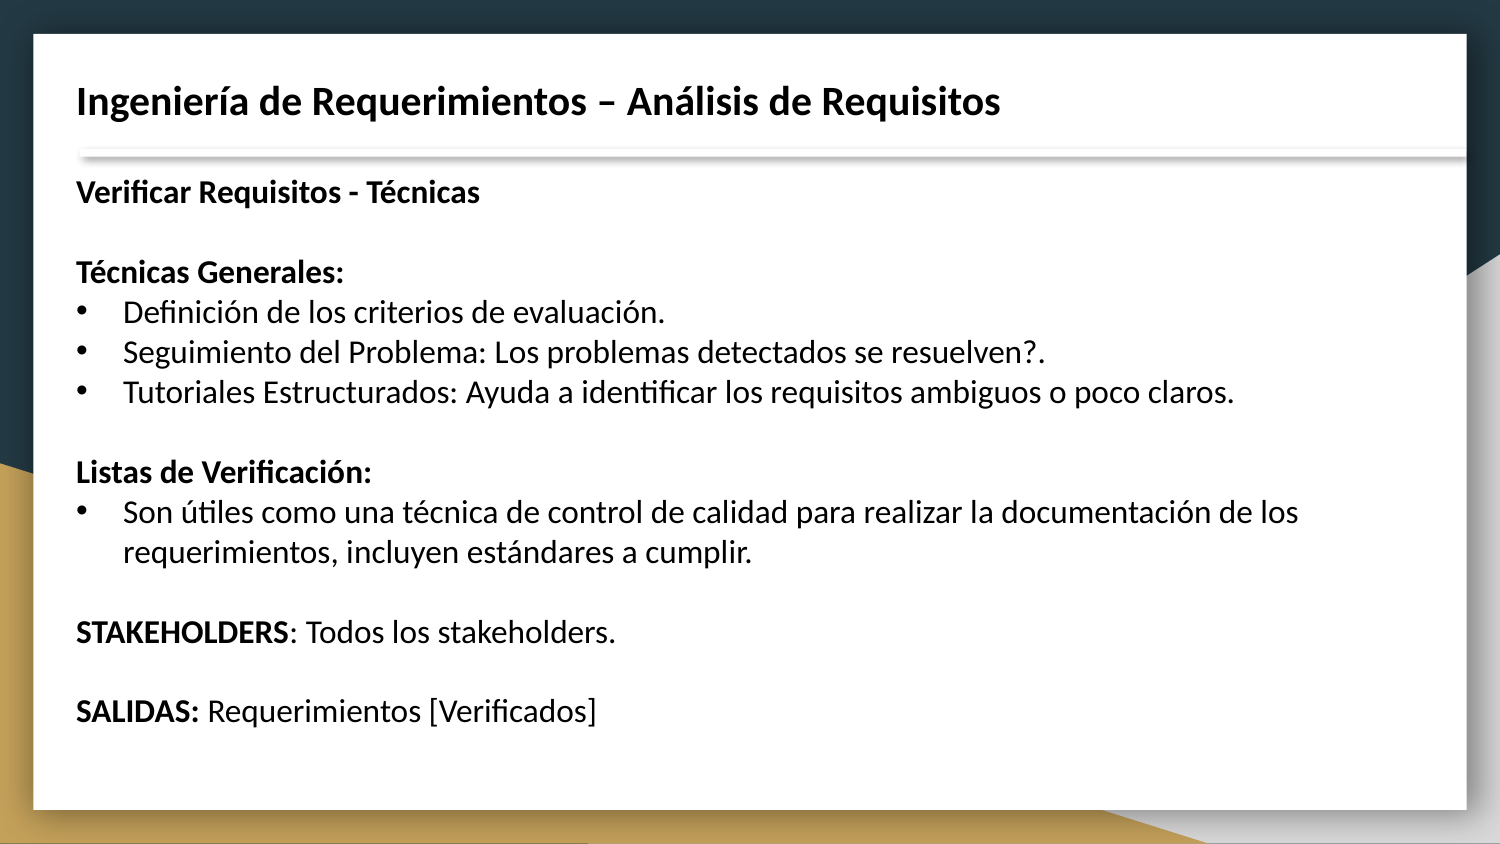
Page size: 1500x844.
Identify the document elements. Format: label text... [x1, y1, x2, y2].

text_box Verificar Requisitos - Técnicas Técnicas Generales: Definición de los criterios de evaluación. Seguimiento del Problema: Los problemas detectados se resuelven?. Tutoriales Estructurados: Ayuda a identificar los requisitos ambiguos o poco claros. Listas de Verificación: Son útiles como una técnica de control de calidad para realizar la documentación de los requerimientos, incluyen estándares a cumplir. STAKEHOLDERS: Todos los stakeholders. SALIDAS: Requerimientos [Verificados] [61, 163, 1448, 777]
text_box [78, 147, 1468, 159]
text_box Ingeniería de Requerimientos – Análisis de Requisitos [61, 66, 1359, 132]
